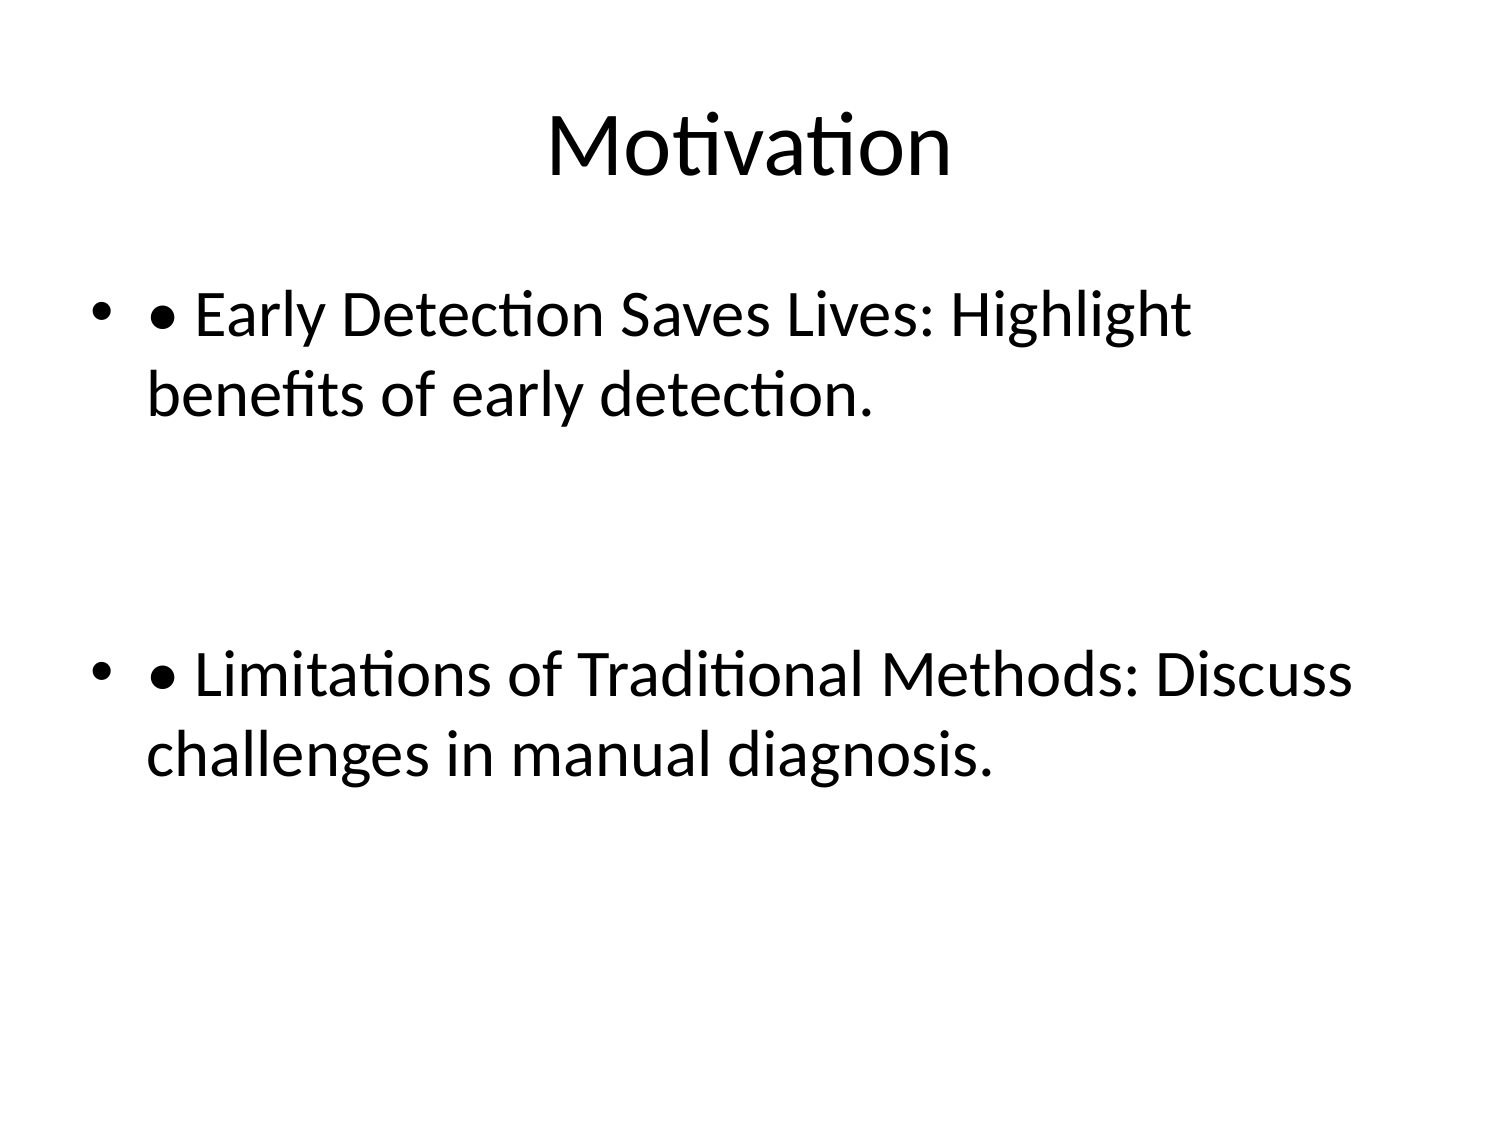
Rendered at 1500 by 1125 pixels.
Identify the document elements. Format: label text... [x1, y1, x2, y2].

title Motivation [75, 45, 1425, 233]
list • Early Detection Saves Lives: Highlight benefits of early detection. • Limitations of Traditional Methods: Discuss challenges in manual diagnosis. [75, 262, 1425, 1005]
